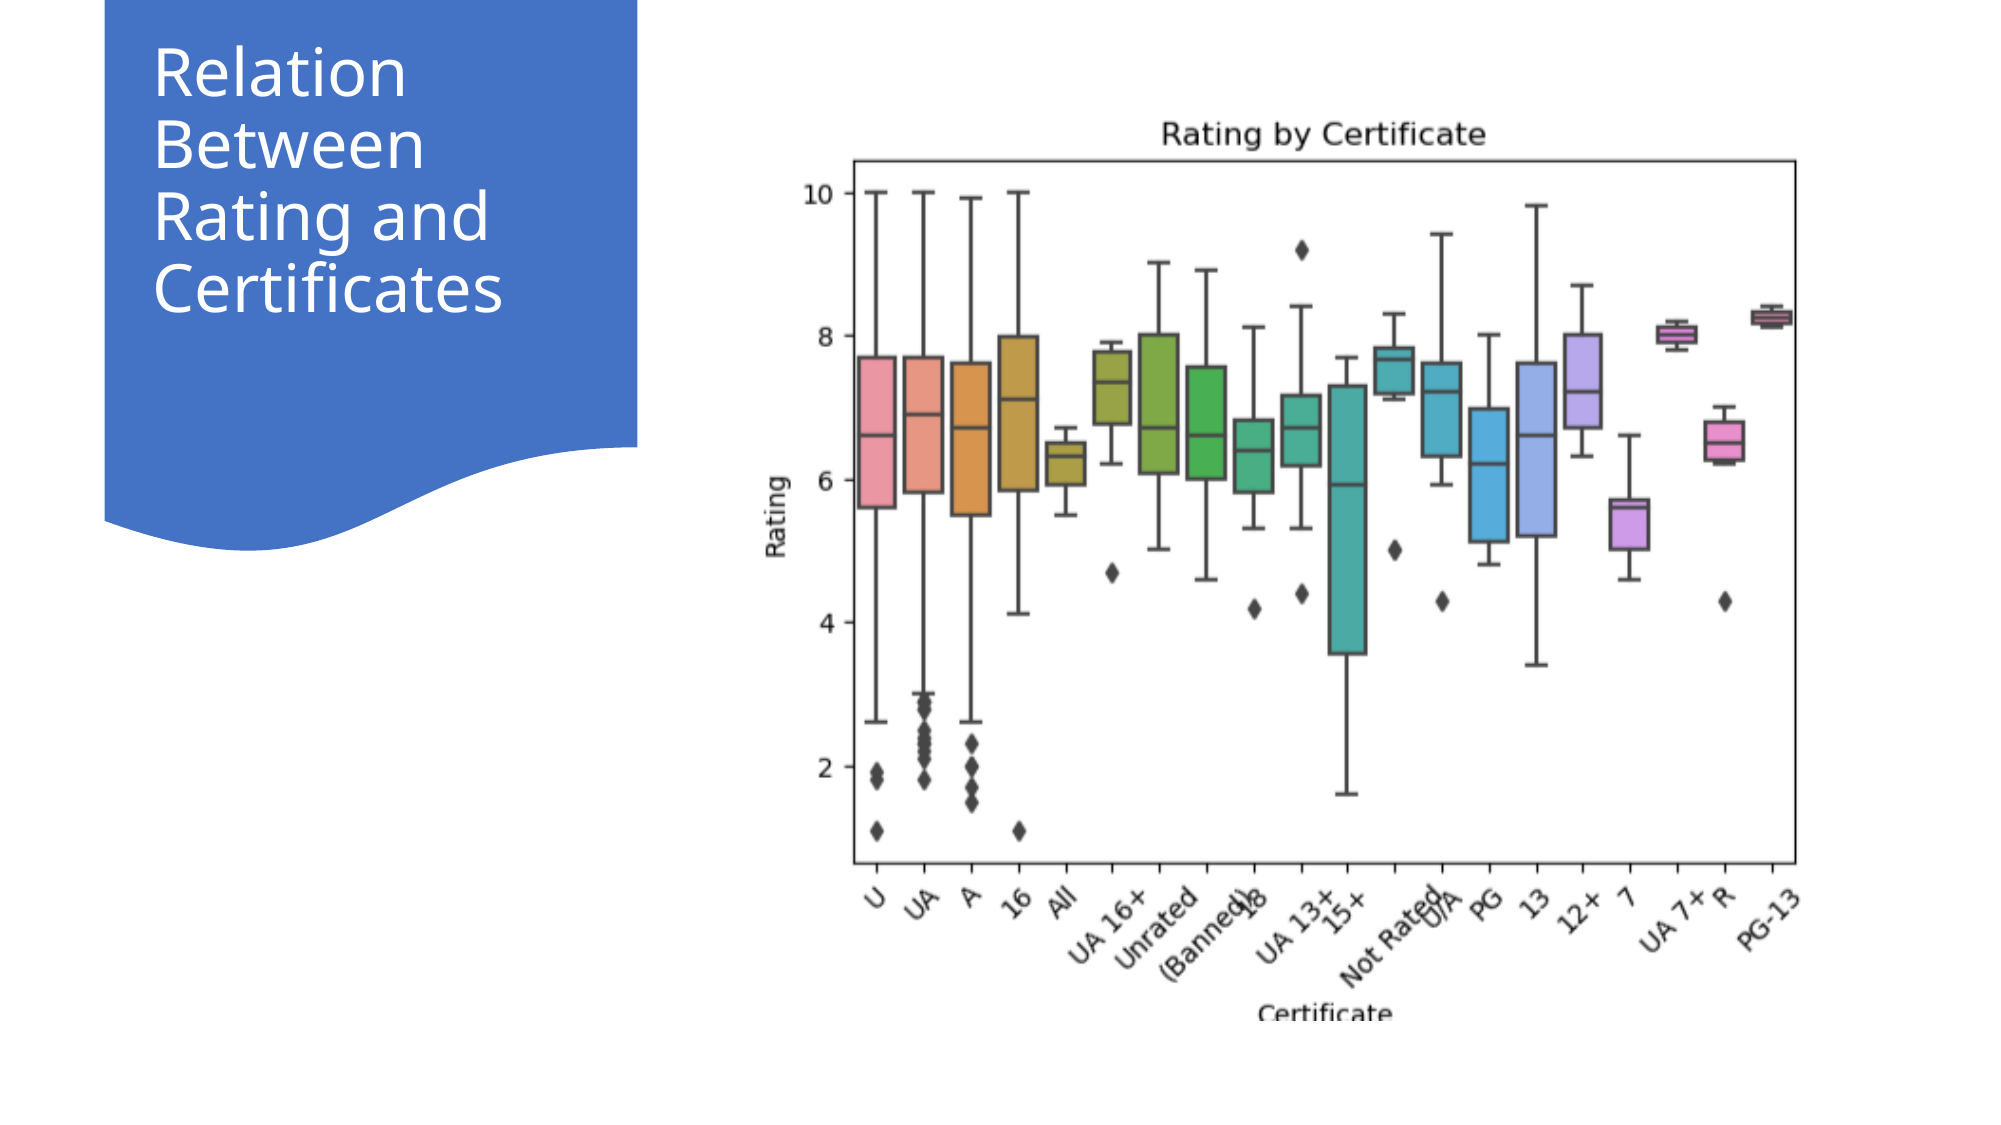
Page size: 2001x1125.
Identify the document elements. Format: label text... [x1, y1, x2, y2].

text_box [103, 0, 639, 552]
title Relation Between Rating and Certificates [137, 28, 604, 417]
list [736, 104, 1850, 1021]
